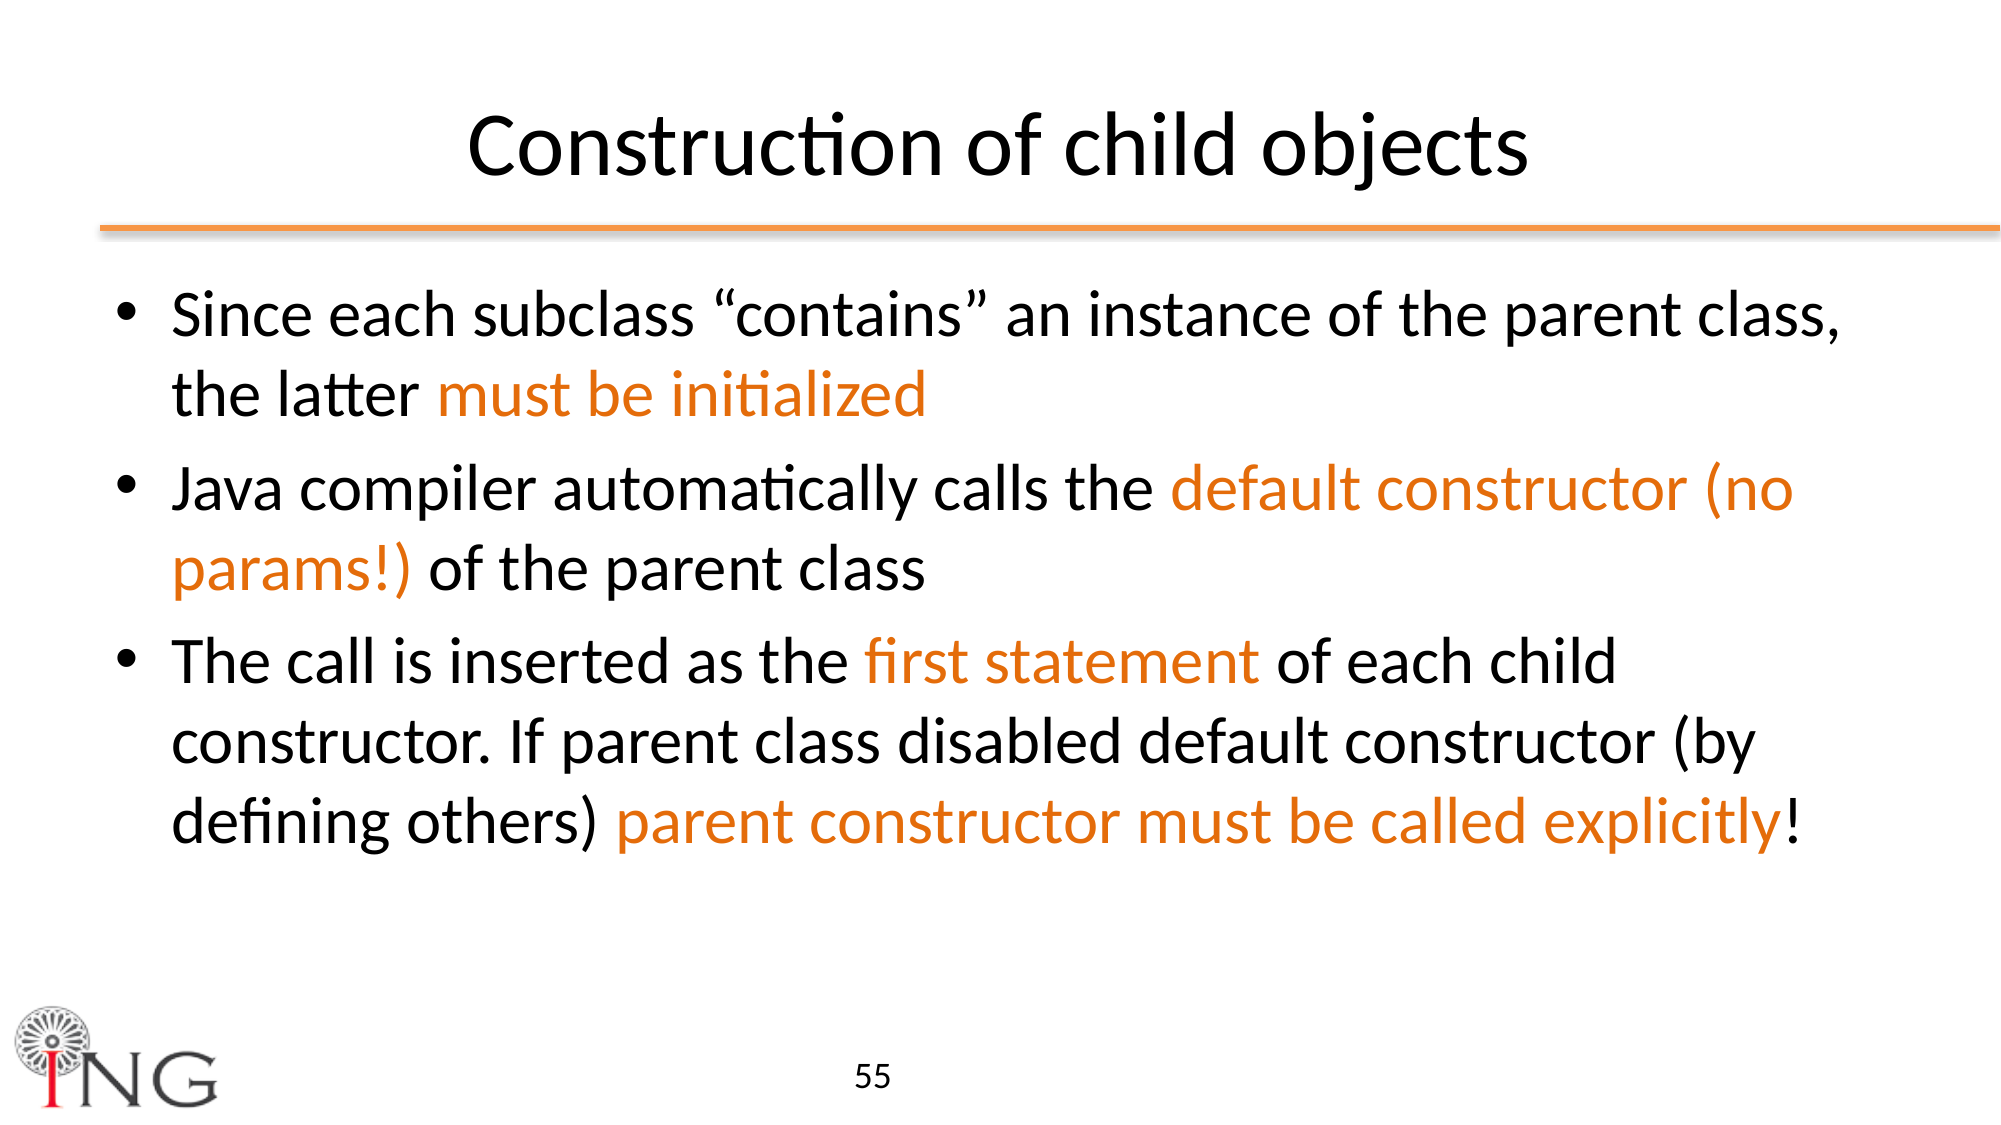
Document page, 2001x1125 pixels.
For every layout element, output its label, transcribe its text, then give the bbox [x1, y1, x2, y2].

slide_number 55 [839, 1043, 1900, 1104]
list Since each subclass “contains” an instance of the parent class, the latter must be initialized Java compiler automatically calls the default constructor (no params!) of the parent class The call is inserted as the first statement of each child constructor. If parent class disabled default constructor (by defining others) parent constructor must be called explicitly! [99, 262, 1900, 1005]
picture [0, 987, 244, 1125]
title Construction of child objects [99, 45, 1900, 233]
